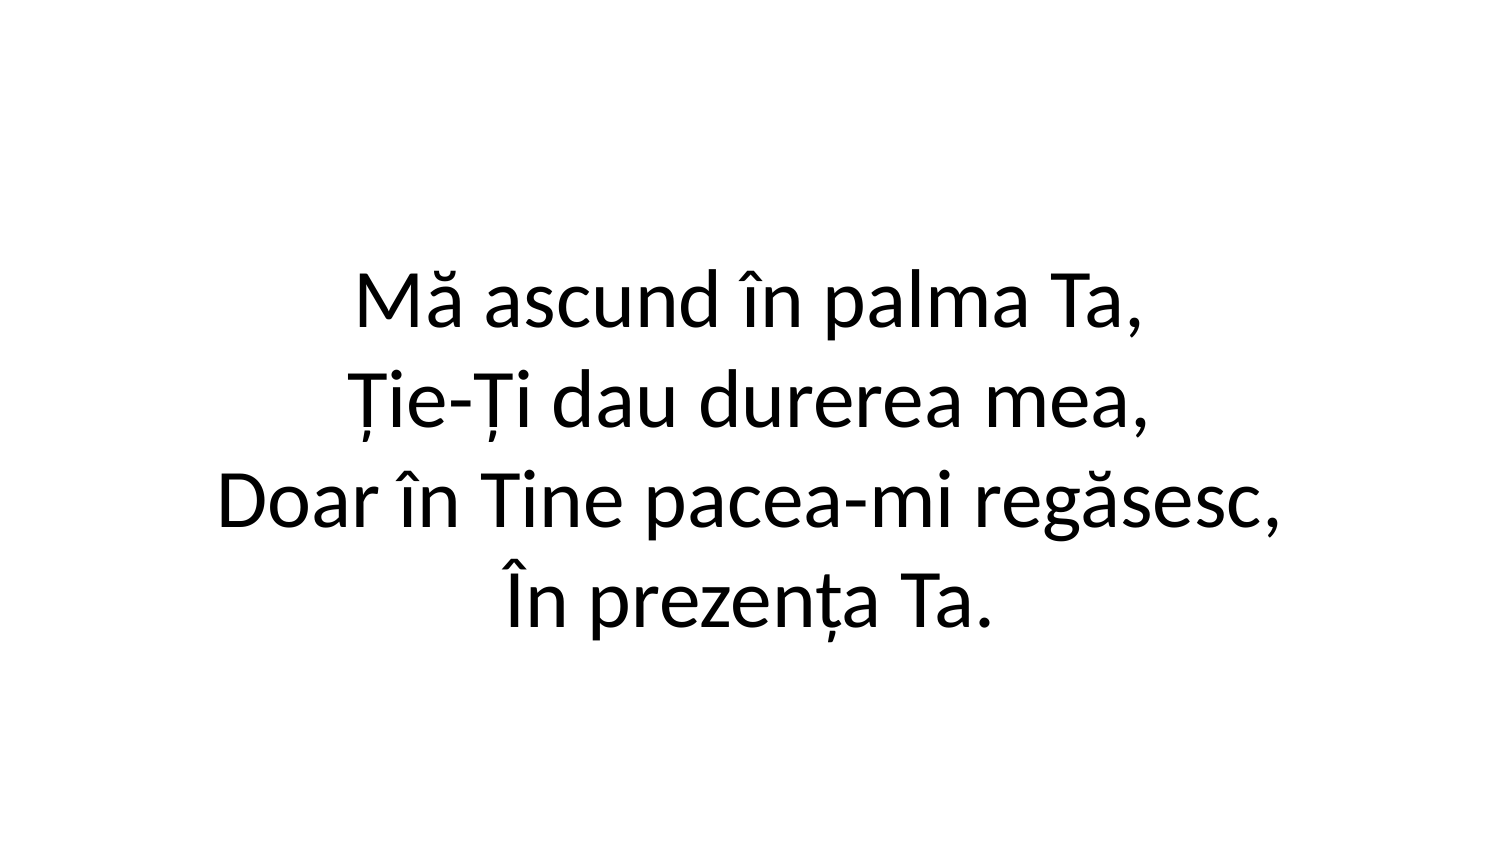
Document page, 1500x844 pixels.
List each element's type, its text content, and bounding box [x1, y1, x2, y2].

text_box Mă ascund în palma Ta, Ție-Ți dau durerea mea, Doar în Tine pacea-mi regăsesc, În prezența Ta. [201, 192, 1299, 652]
